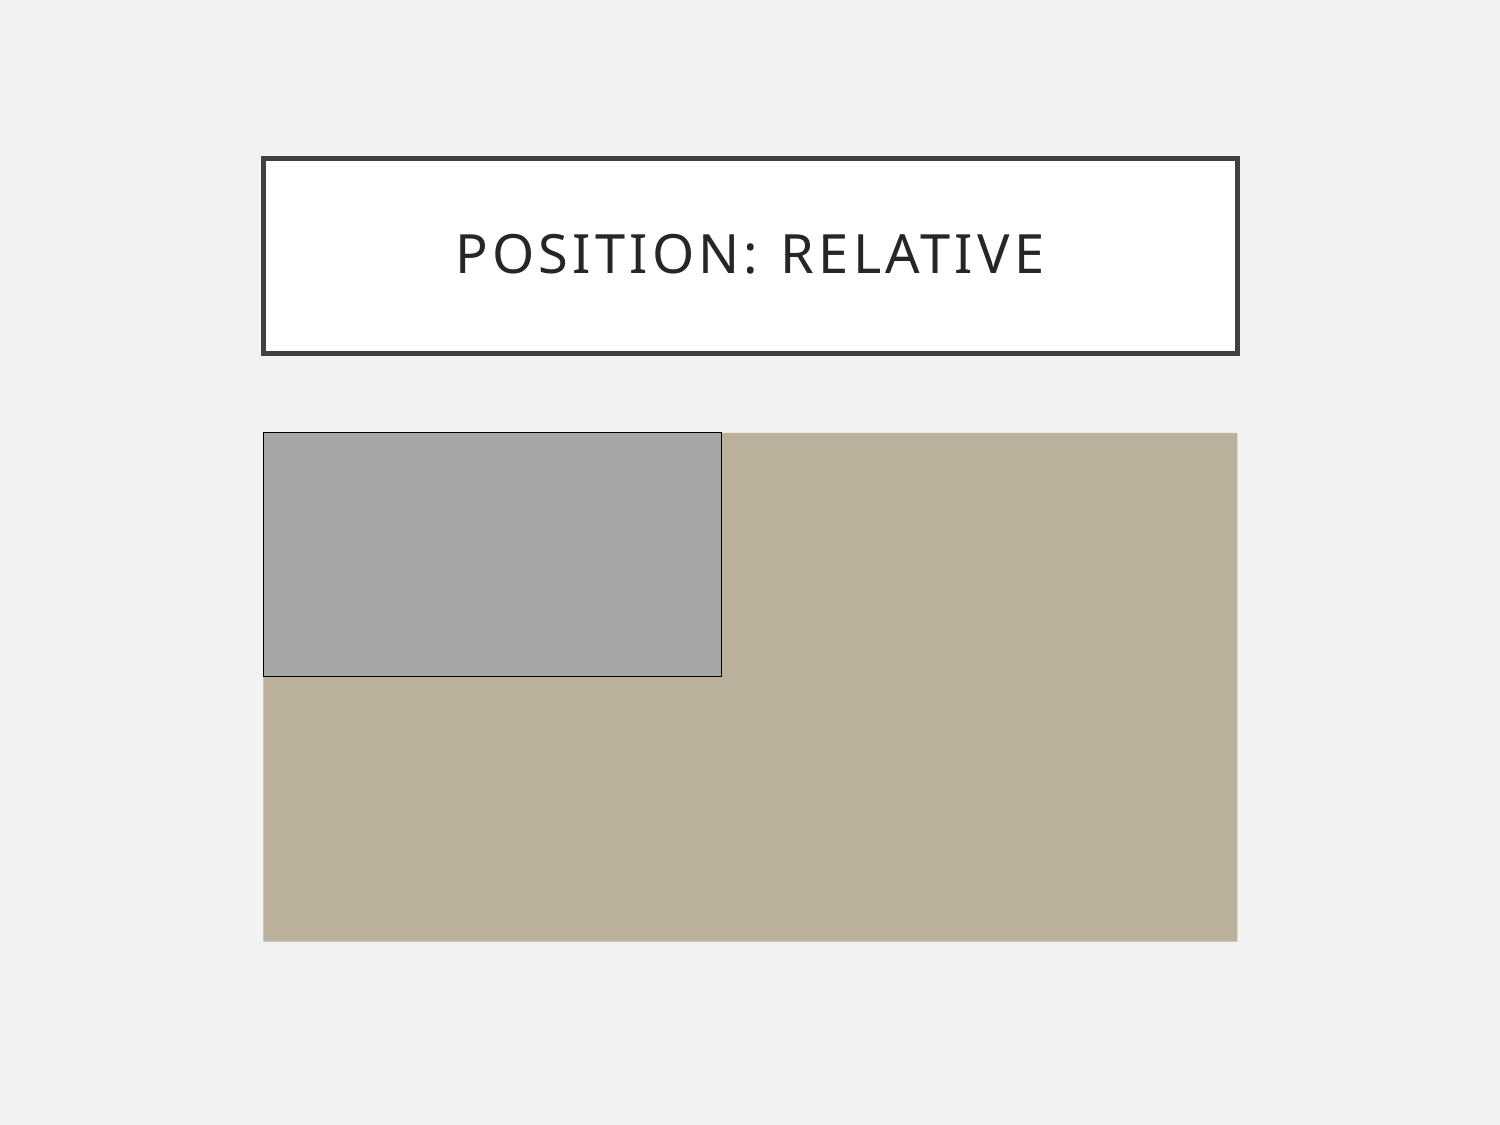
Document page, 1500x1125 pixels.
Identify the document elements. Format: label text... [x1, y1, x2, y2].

title Position: relative [261, 156, 1240, 356]
text_box [263, 432, 1238, 942]
text_box [263, 432, 722, 677]
